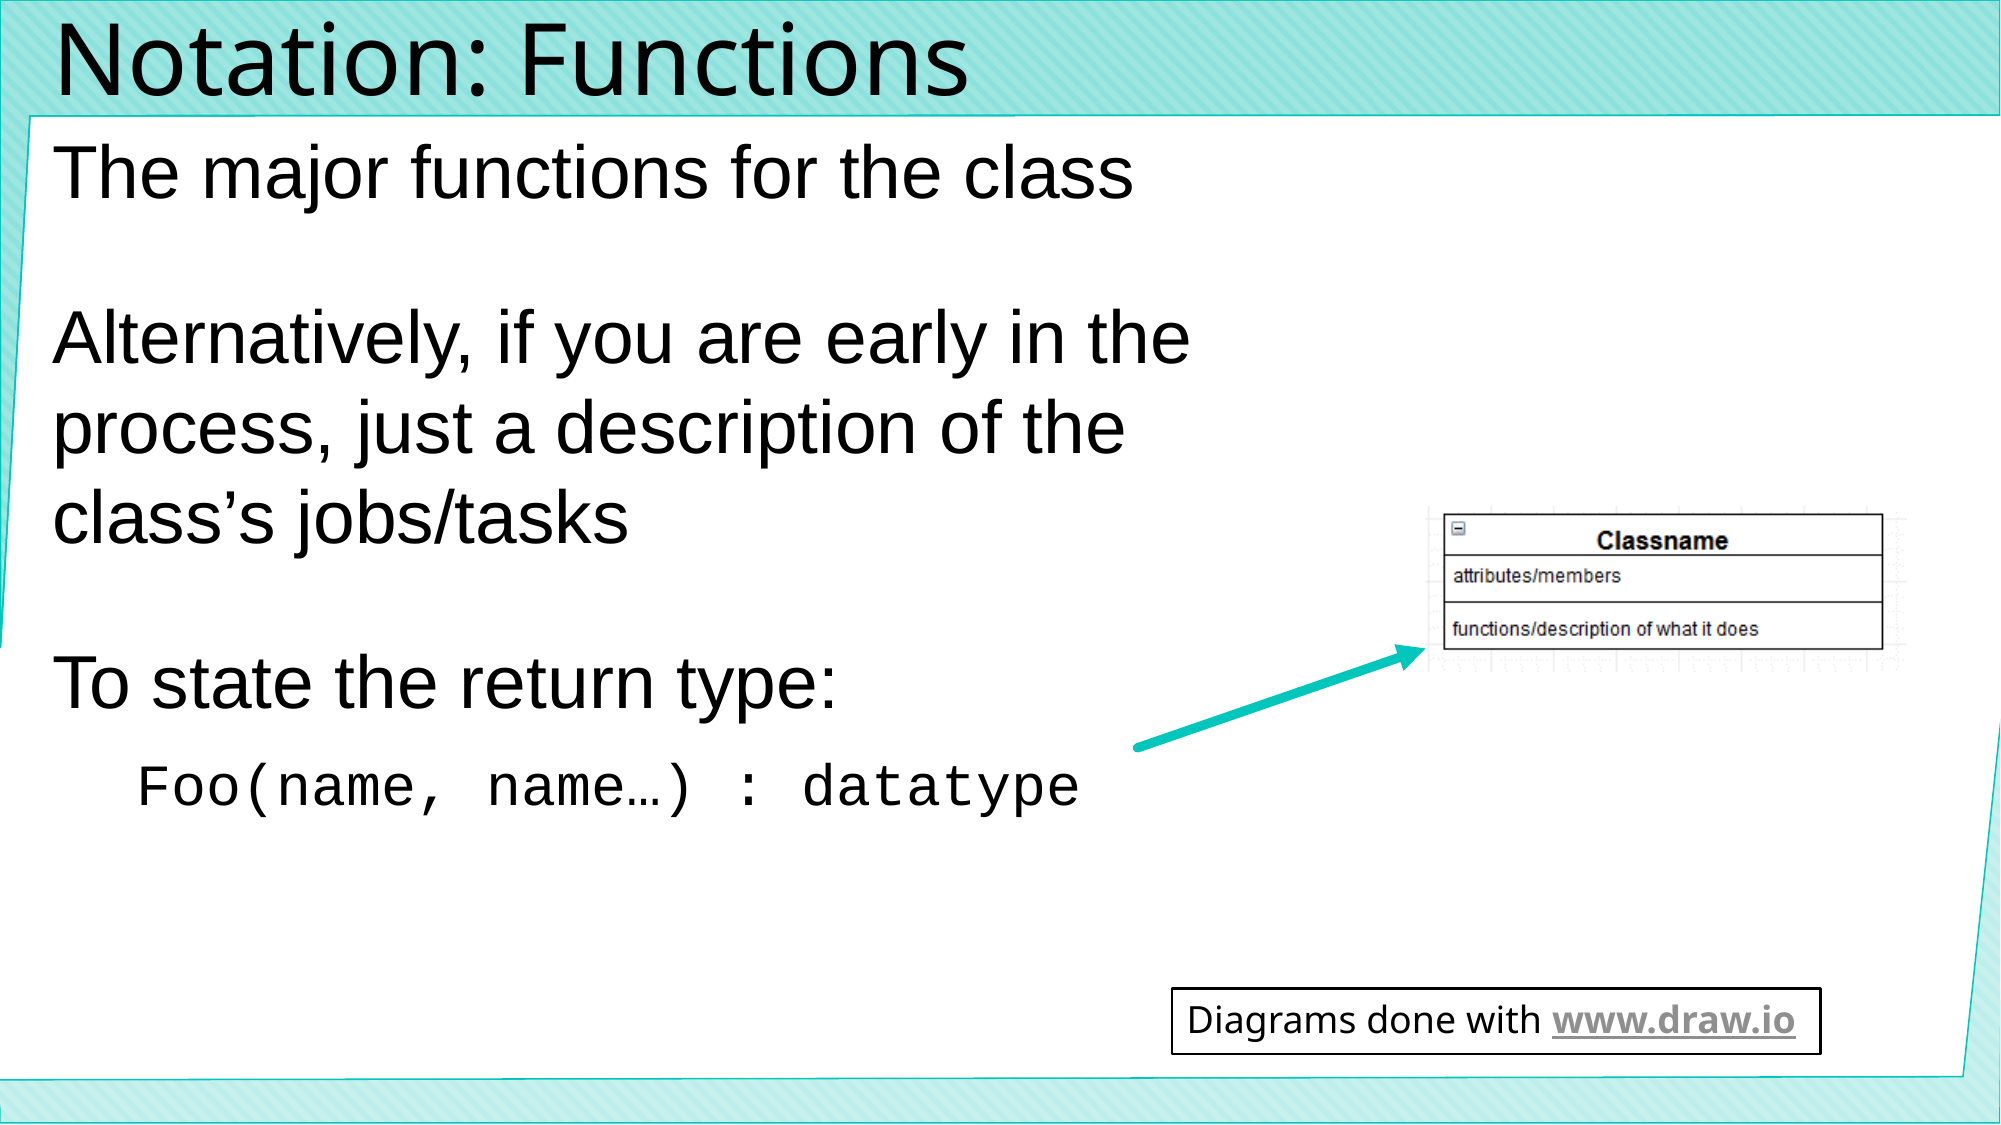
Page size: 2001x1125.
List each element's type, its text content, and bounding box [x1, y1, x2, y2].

title Notation: Functions [37, 6, 1939, 106]
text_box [1137, 648, 1426, 749]
text_box Diagrams done with www.draw.io [1171, 987, 1822, 1055]
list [1425, 505, 1908, 672]
list The major functions for the class Alternatively, if you are early in the process, just a description of the class’s jobs/tasks To state the return type: Foo(name, name…) : datatype [37, 115, 1377, 1062]
